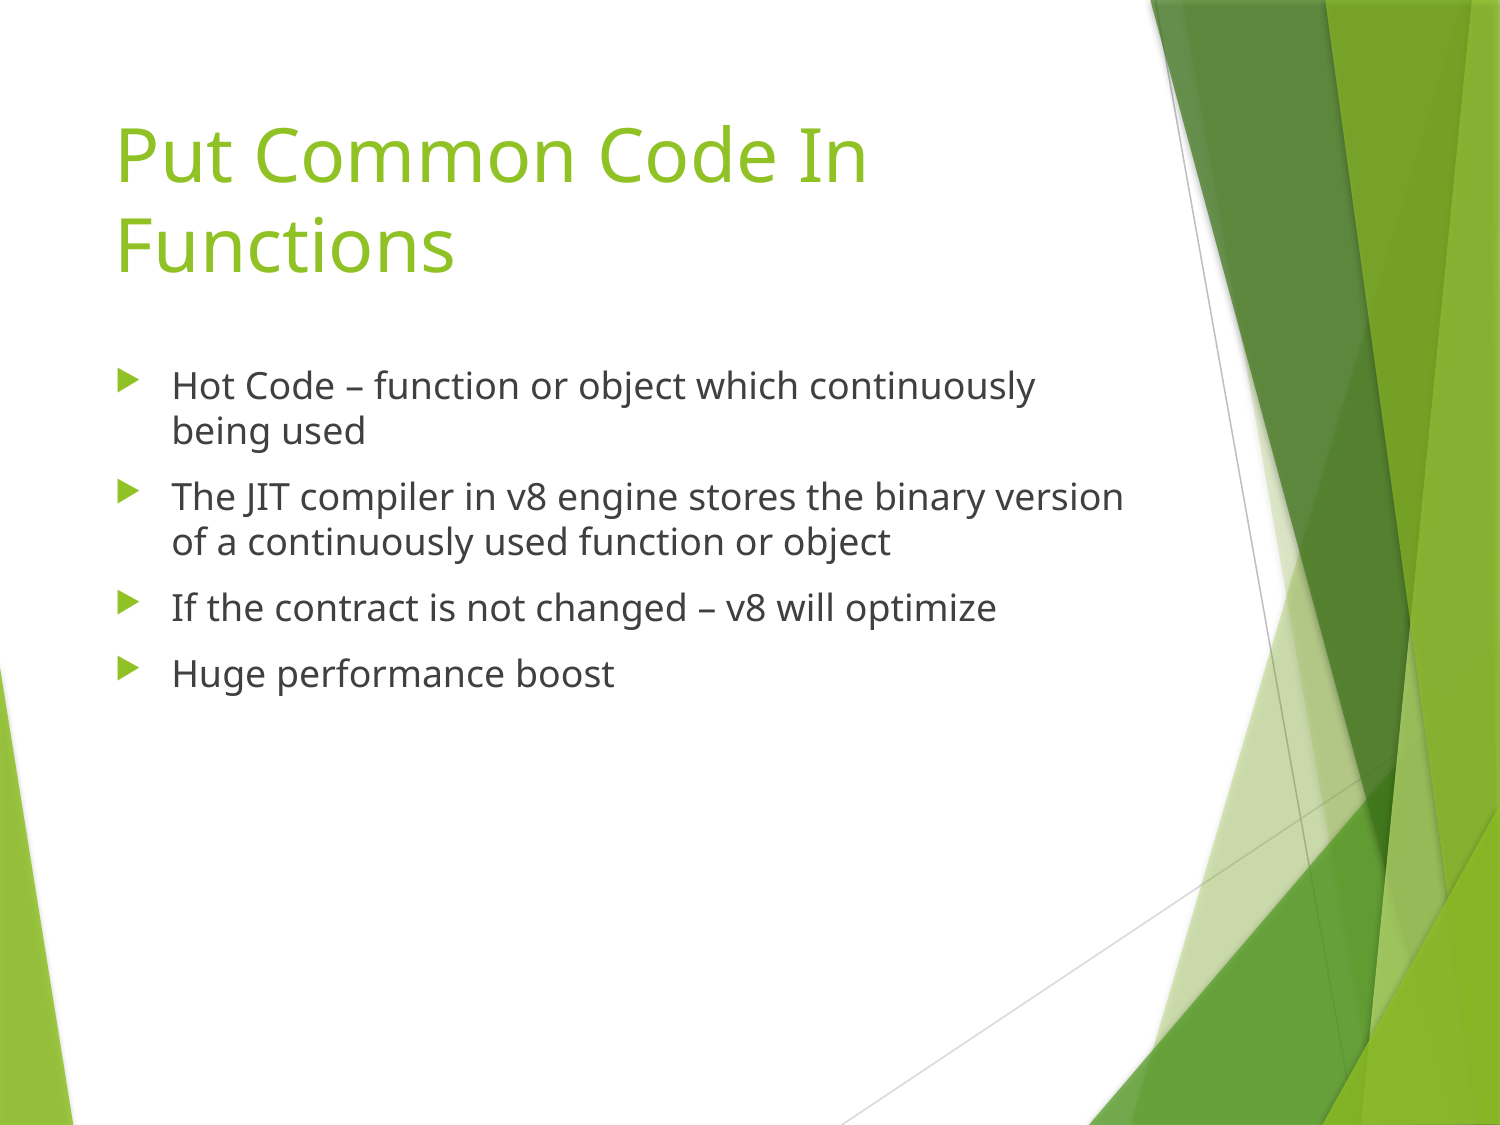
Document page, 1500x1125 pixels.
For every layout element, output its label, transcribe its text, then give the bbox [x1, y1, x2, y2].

list Hot Code – function or object which continuously being used The JIT compiler in v8 engine stores the binary version of a continuously used function or object If the contract is not changed – v8 will optimize Huge performance boost [99, 354, 1142, 992]
title Put Common Code In Functions [99, 99, 1142, 317]
